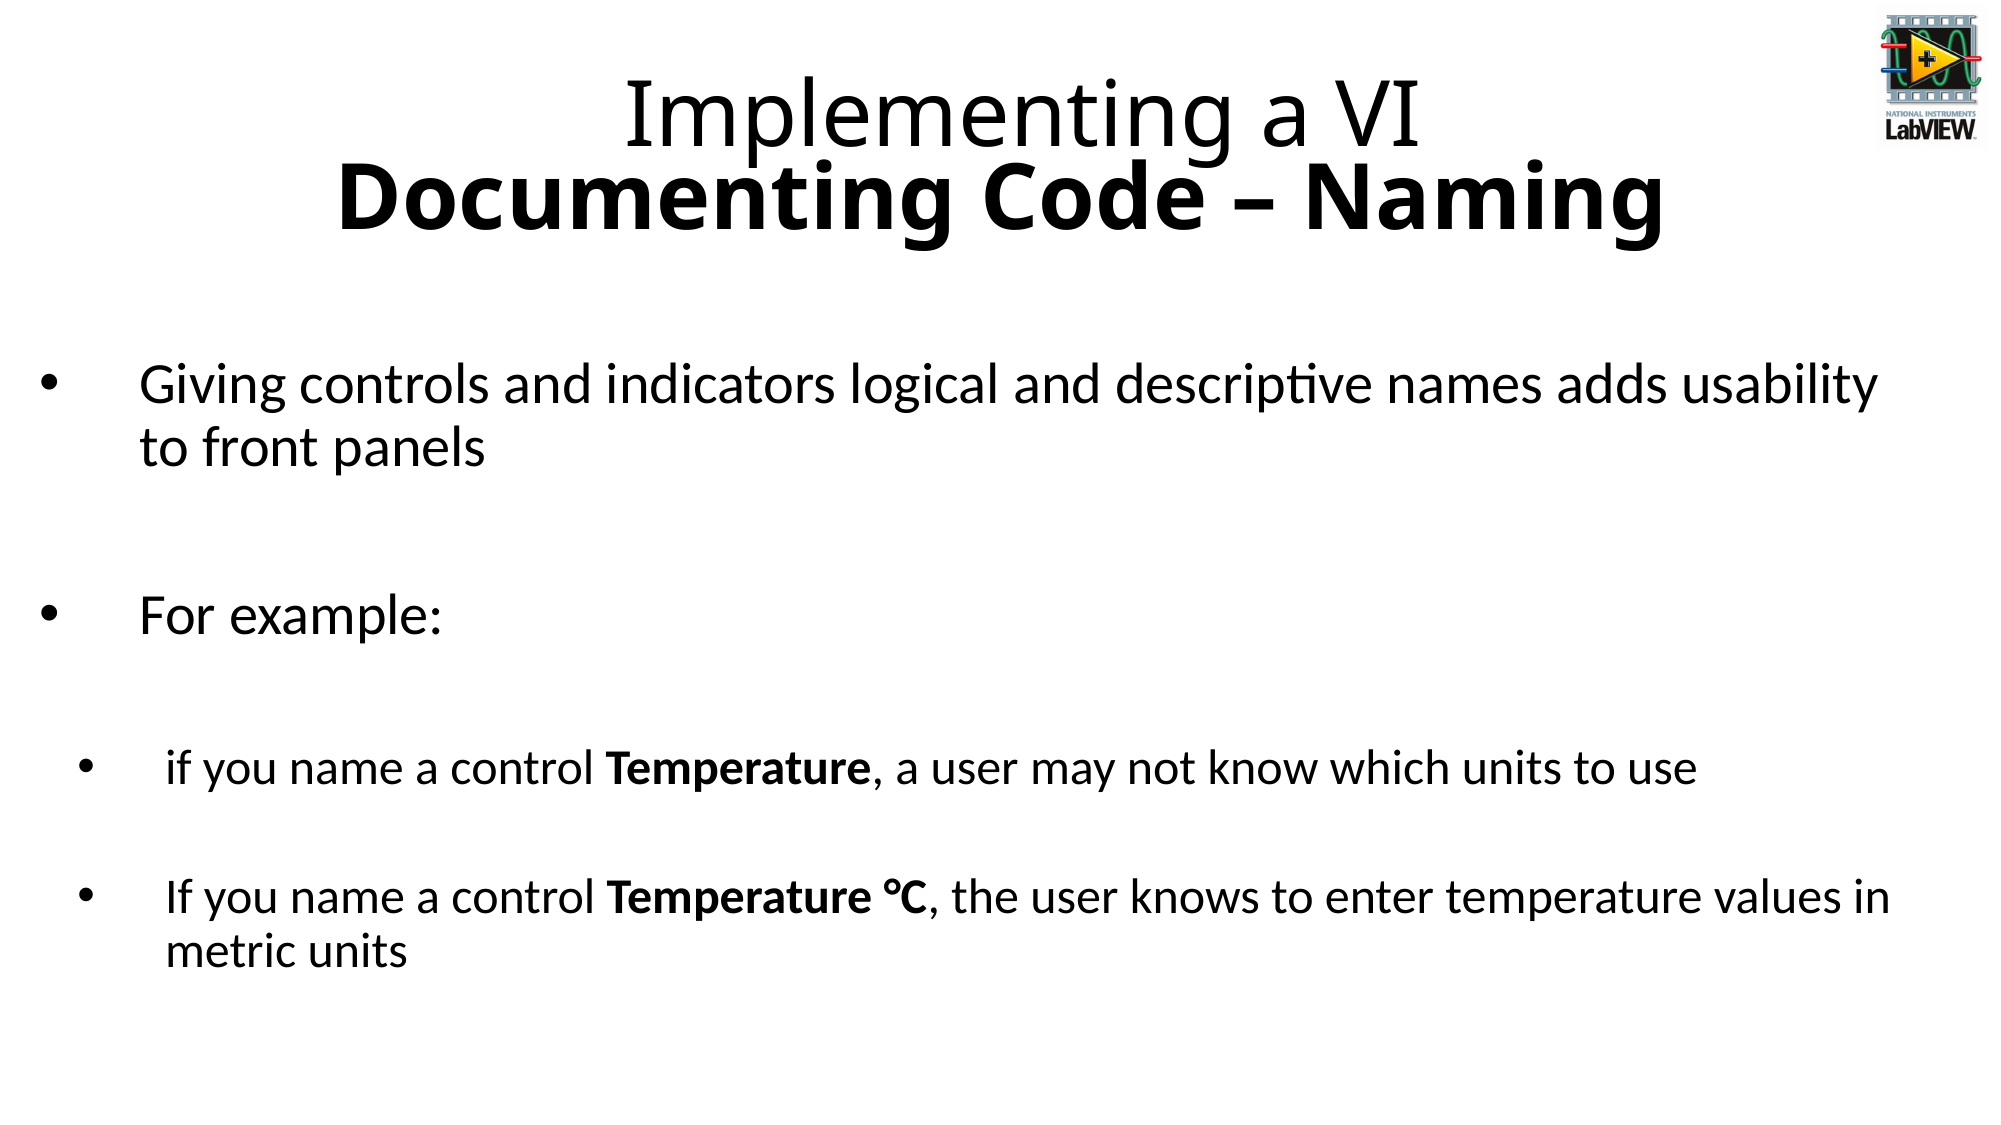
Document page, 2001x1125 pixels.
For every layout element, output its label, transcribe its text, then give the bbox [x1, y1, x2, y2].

text_box Implementing a VI [280, 60, 1767, 143]
picture [1875, 3, 1988, 155]
text_box Documenting Code – Naming [81, 143, 1922, 243]
text_box Giving controls and indicators logical and descriptive names adds usability to front panels For example: if you name a control Temperature, a user may not know which units to use If you name a control Temperature °C, the user knows to enter temperature values in metric units [24, 346, 1950, 797]
